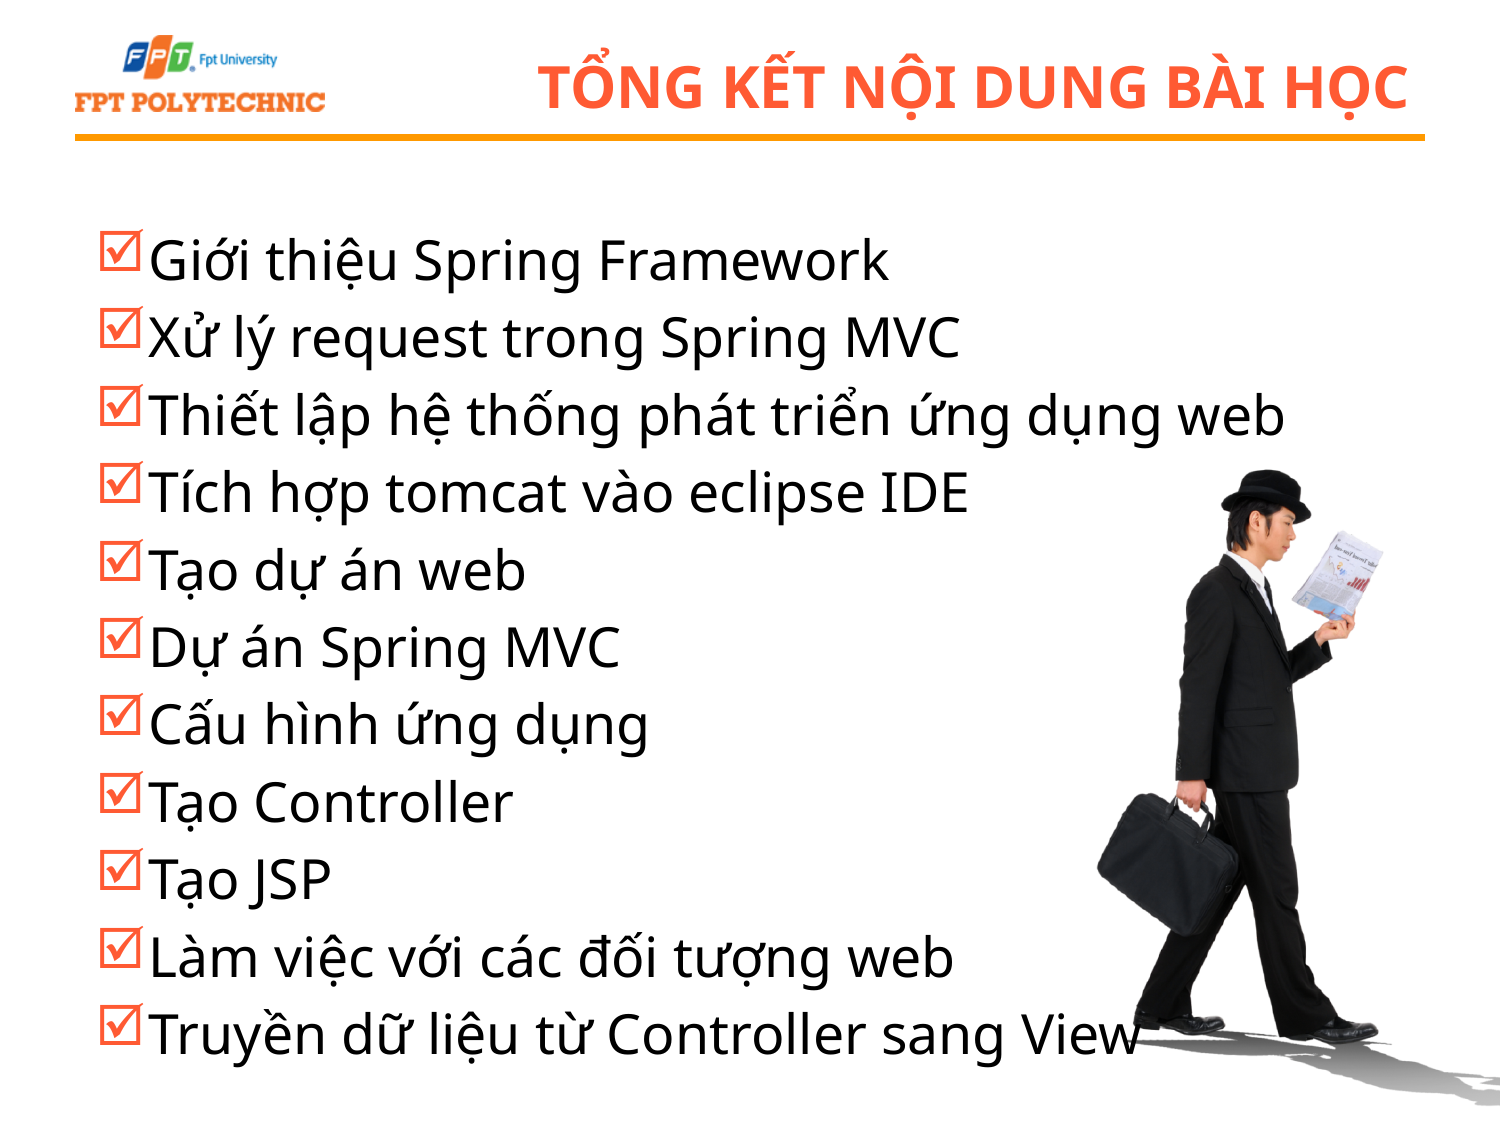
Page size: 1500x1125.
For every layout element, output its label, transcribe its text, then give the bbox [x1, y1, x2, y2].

picture [1069, 399, 1500, 1125]
title Tổng kết nội dung bài học [337, 45, 1425, 125]
list Giới thiệu Spring Framework Xử lý request trong Spring MVC Thiết lập hệ thống phát triển ứng dụng web Tích hợp tomcat vào eclipse IDE Tạo dự án web Dự án Spring MVC Cấu hình ứng dụng Tạo Controller Tạo JSP Làm việc với các đối tượng web Truyền dữ liệu từ Controller sang View [80, 217, 1431, 1080]
picture [75, 35, 325, 112]
